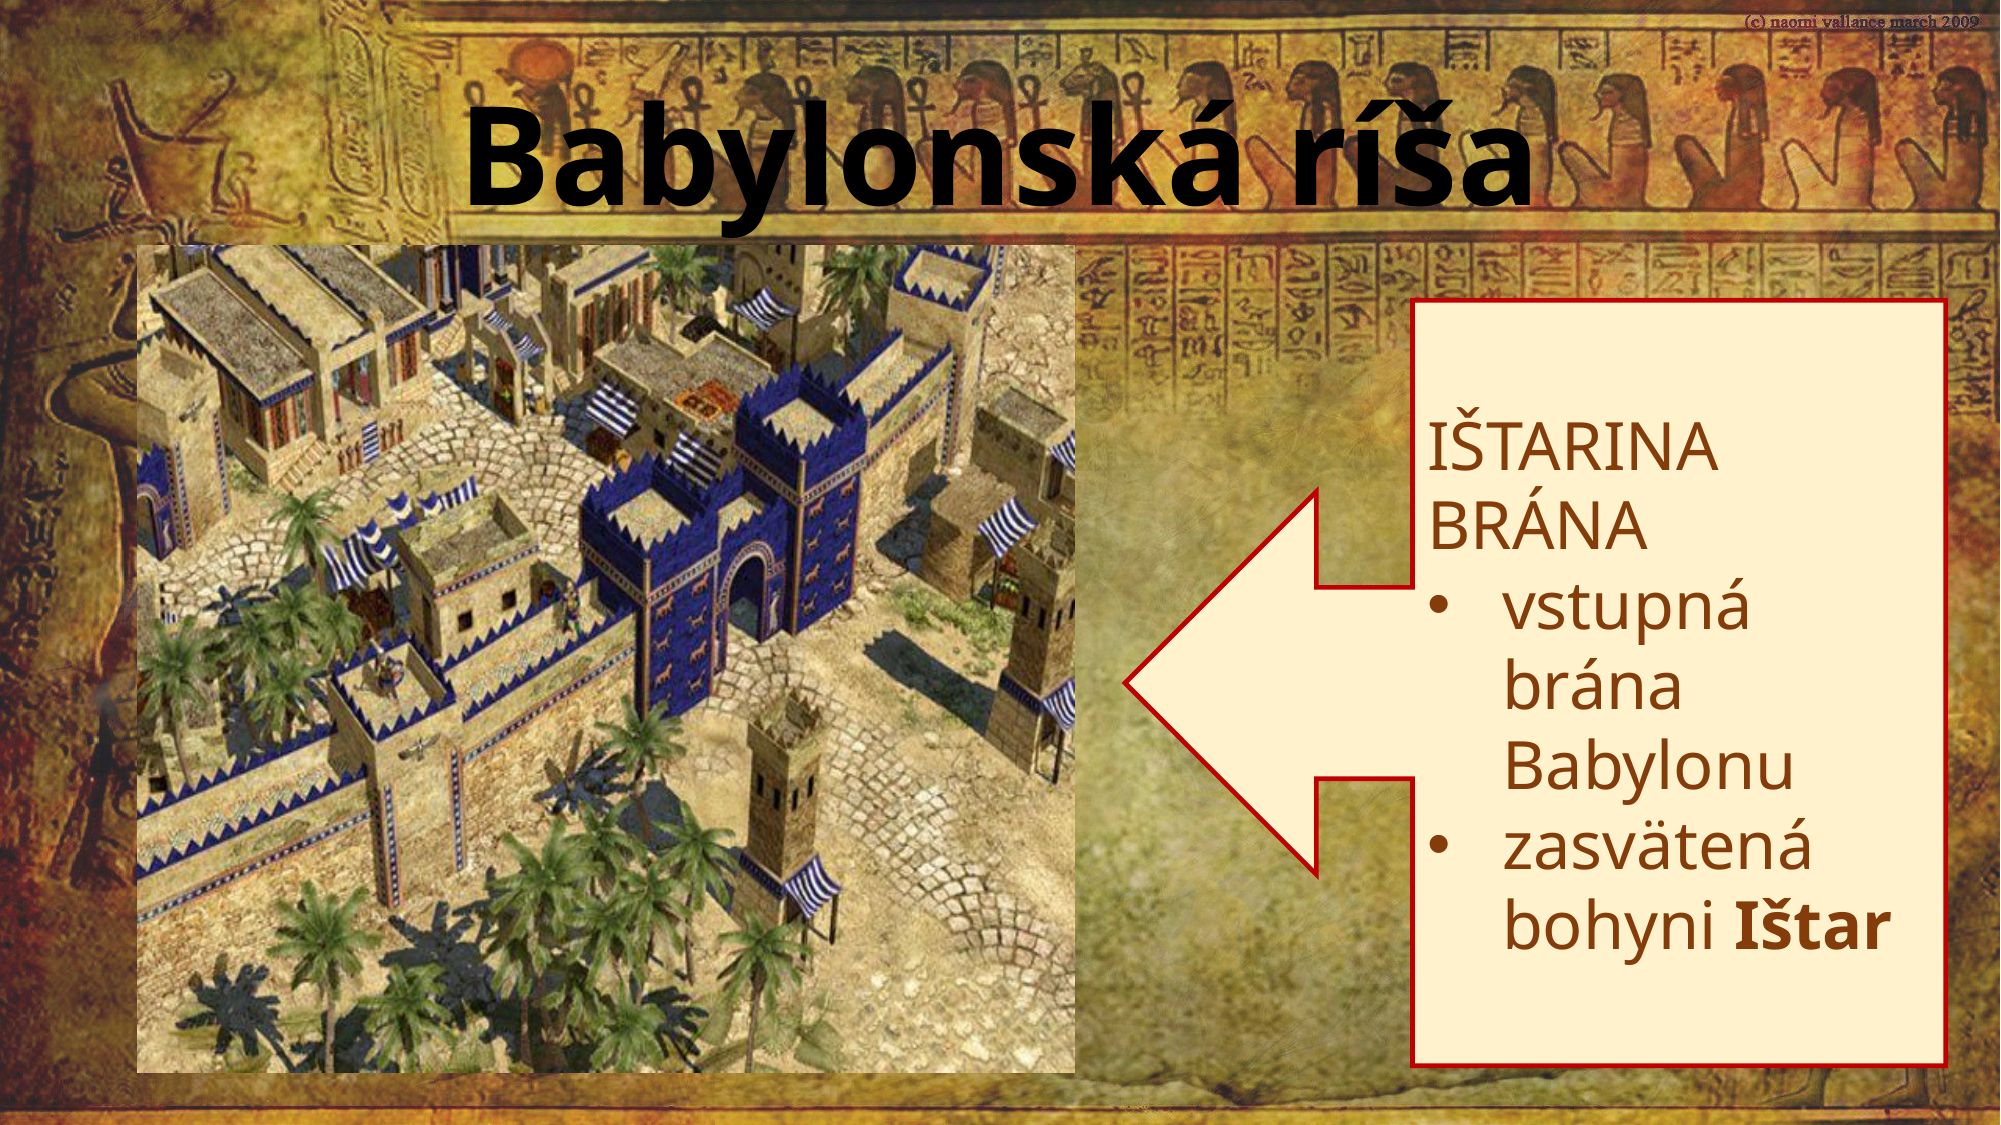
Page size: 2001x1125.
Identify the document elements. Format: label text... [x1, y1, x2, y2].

title Babylonská ríša [137, 52, 1863, 270]
picture [137, 245, 1075, 1073]
text_box IŠTARINA BRÁNA vstupná brána Babylonu zasvätená bohyni Ištar [1123, 299, 1947, 1067]
